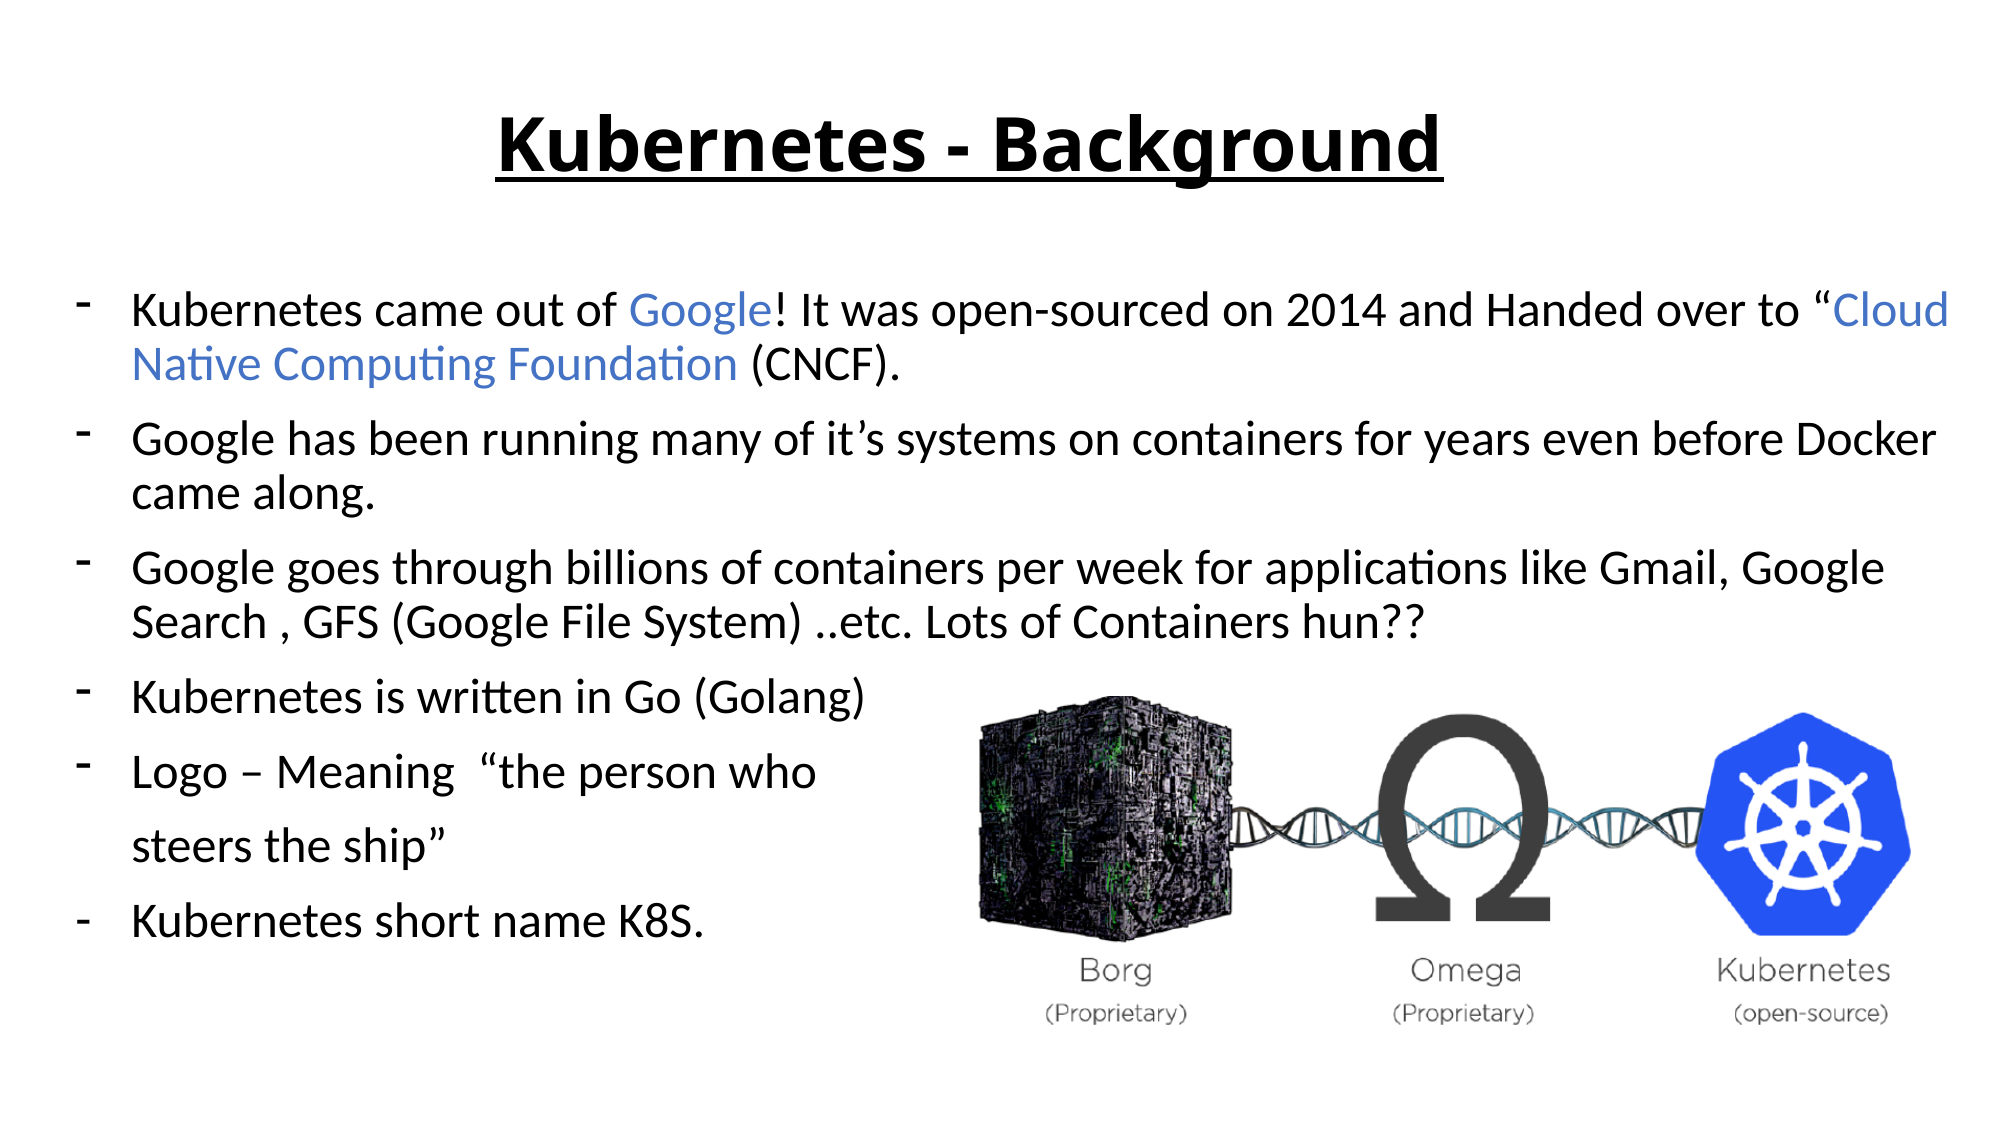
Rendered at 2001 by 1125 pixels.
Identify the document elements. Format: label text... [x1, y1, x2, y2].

picture [969, 696, 1916, 1046]
subtitle Kubernetes came out of Google! It was open-sourced on 2014 and Handed over to “Cloud Native Computing Foundation (CNCF). Google has been running many of it’s systems on containers for years even before Docker came along. Google goes through billions of containers per week for applications like Gmail, Google Search , GFS (Google File System) ..etc. Lots of Containers hun?? Kubernetes is written in Go (Golang) Logo – Meaning “the person who steers the ship” Kubernetes short name K8S. [60, 195, 2000, 1069]
title Kubernetes - Background [236, 53, 1704, 195]
